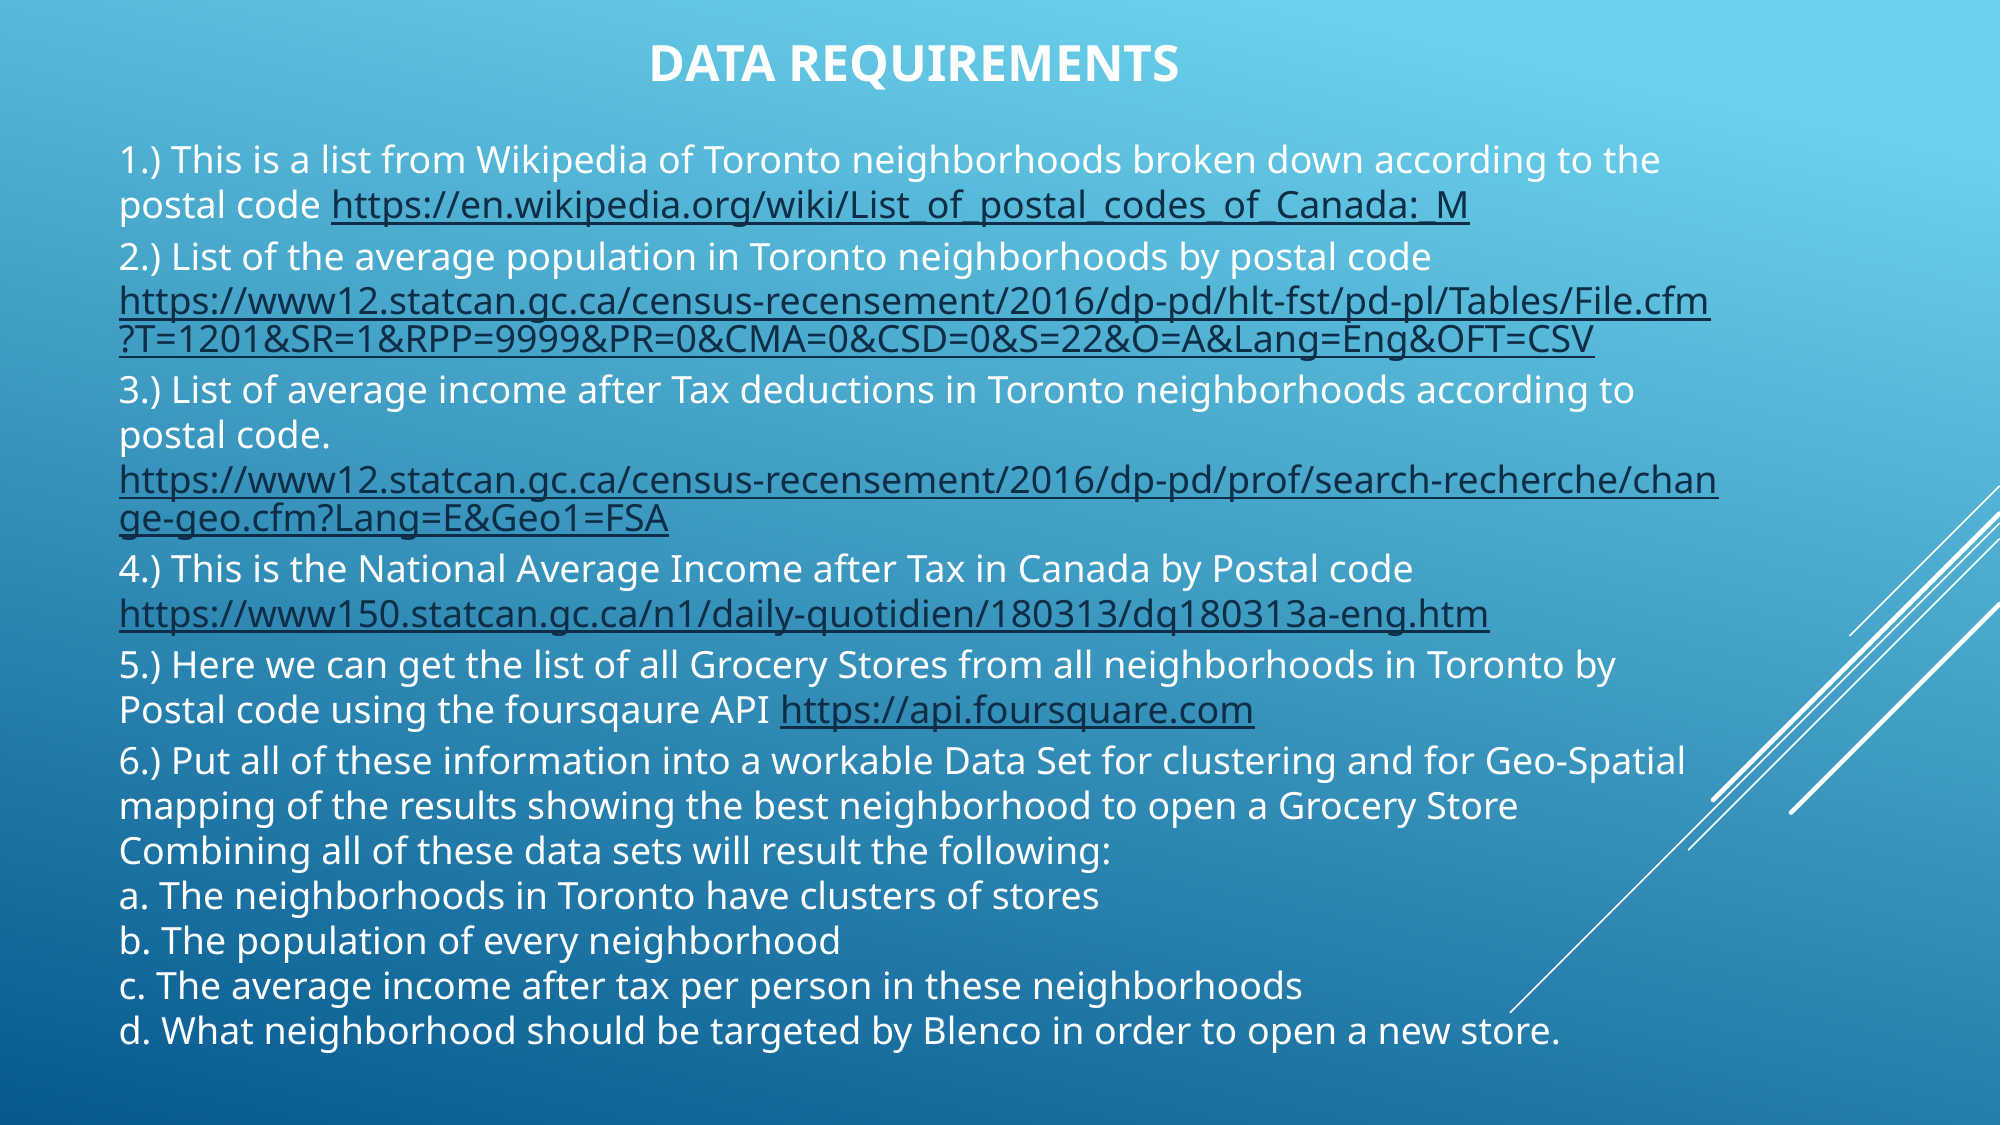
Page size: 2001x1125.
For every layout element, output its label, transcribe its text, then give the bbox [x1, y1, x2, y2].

text_box DATA REQUIREMENTS 1.) This is a list from Wikipedia of Toronto neighborhoods broken down according to the postal code https://en.wikipedia.org/wiki/List_of_postal_codes_of_Canada:_M 2.) List of the average population in Toronto neighborhoods by postal code https://www12.statcan.gc.ca/census-recensement/2016/dp-pd/hlt-fst/pd-pl/Tables/File.cfm?T=1201&SR=1&RPP=9999&PR=0&CMA=0&CSD=0&S=22&O=A&Lang=Eng&OFT=CSV 3.) List of average income after Tax deductions in Toronto neighborhoods according to postal code. https://www12.statcan.gc.ca/census-recensement/2016/dp-pd/prof/search-recherche/change-geo.cfm?Lang=E&Geo1=FSA 4.) This is the National Average Income after Tax in Canada by Postal code https://www150.statcan.gc.ca/n1/daily-quotidien/180313/dq180313a-eng.htm 5.) Here we can get the list of all Grocery Stores from all neighborhoods in Toronto by Postal code using the foursqaure API https://api.foursquare.com 6.) Put all of these information into a workable Data Set for clustering and for Geo-Spatial mapping of the results showing the best neighborhood to open a Grocery Store Combining all of these data sets will result the following: a. The neighborhoods in Toronto have clusters of stores b. The population of every neighborhood c. The average income after tax per person in these neighborhoods d. What neighborhood should be targeted by Blenco in order to open a new store. [103, 24, 1739, 984]
